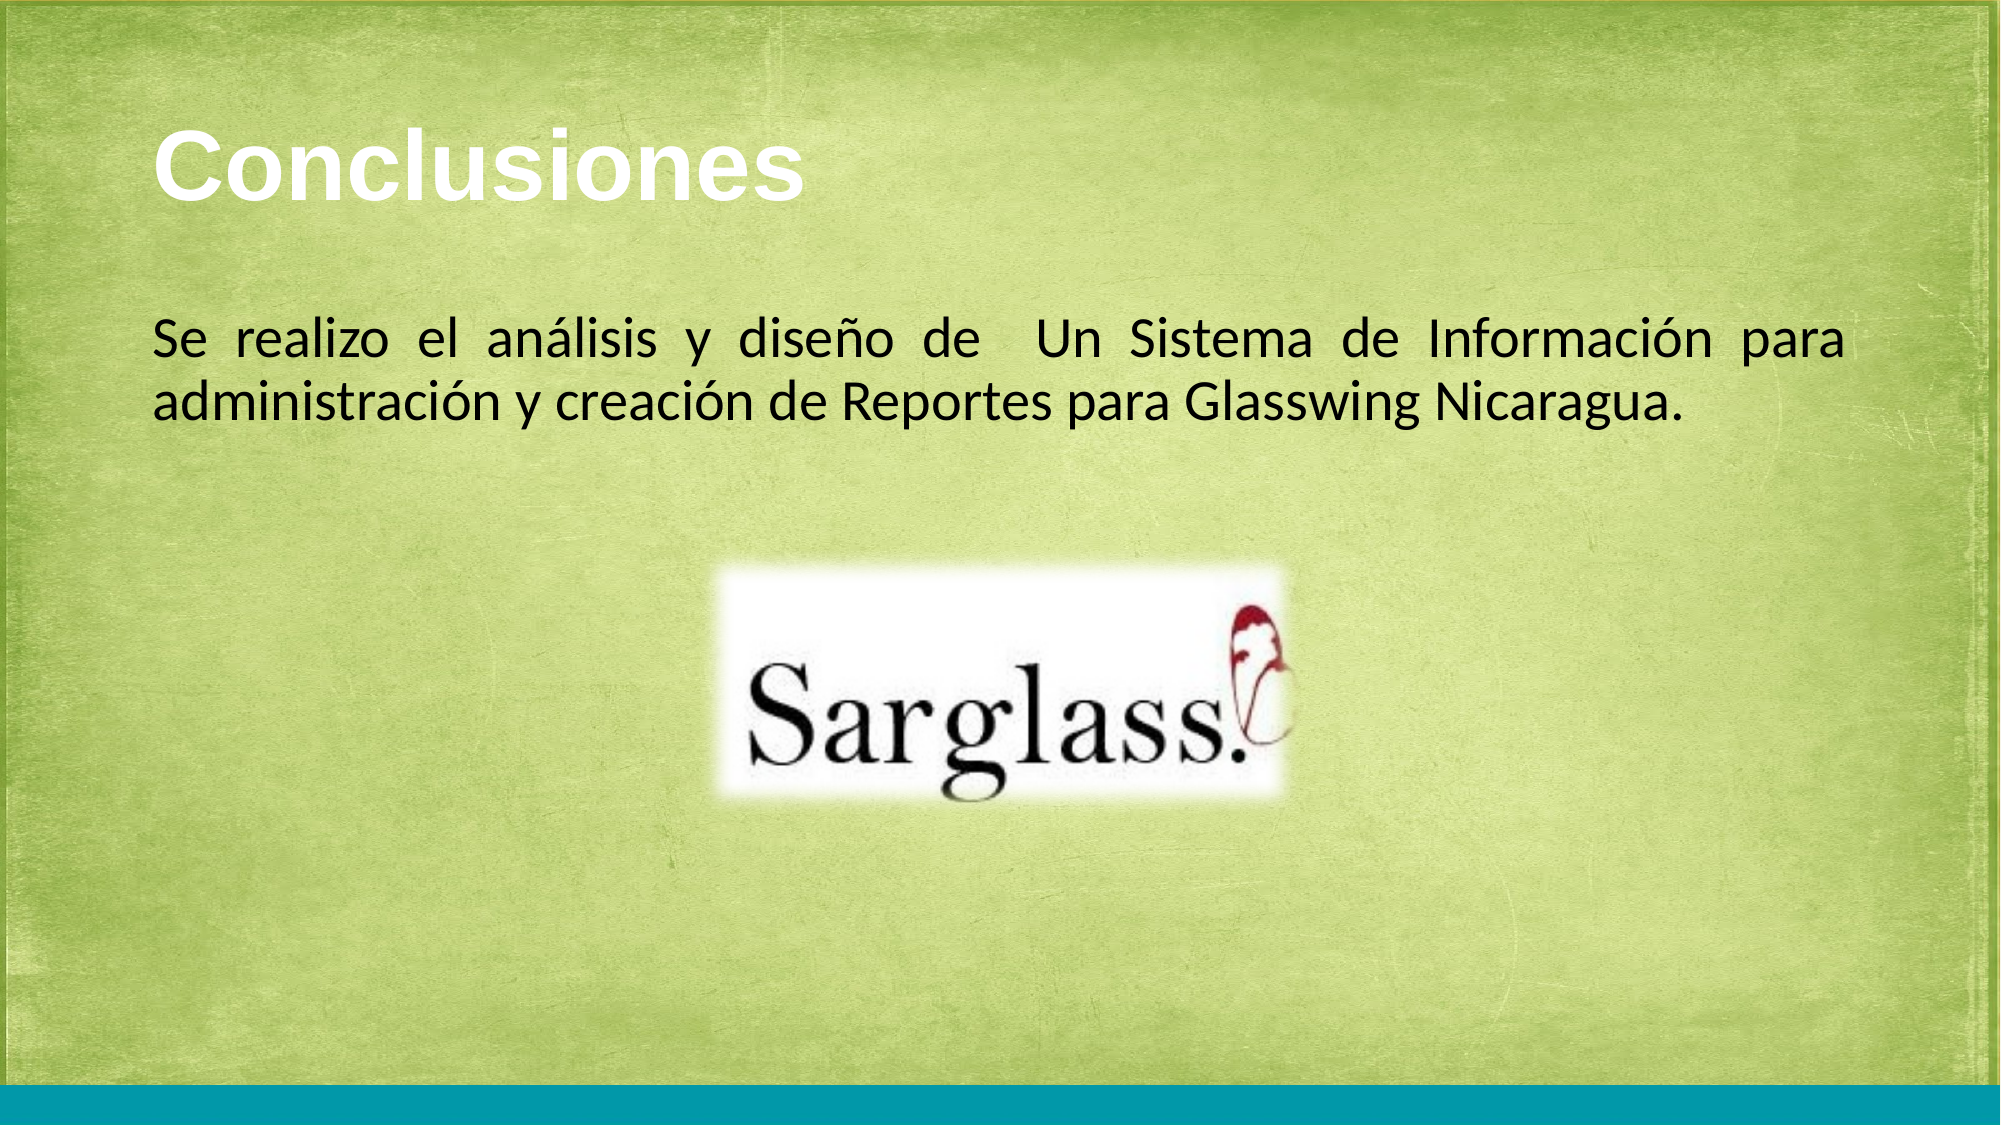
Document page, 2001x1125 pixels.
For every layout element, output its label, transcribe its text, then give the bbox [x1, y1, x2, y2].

list Se realizo el análisis y diseño de Un Sistema de Información para administración y creación de Reportes para Glasswing Nicaragua. [137, 299, 1863, 1014]
picture [0, 0, 2001, 1125]
title Conclusiones [137, 59, 1863, 278]
